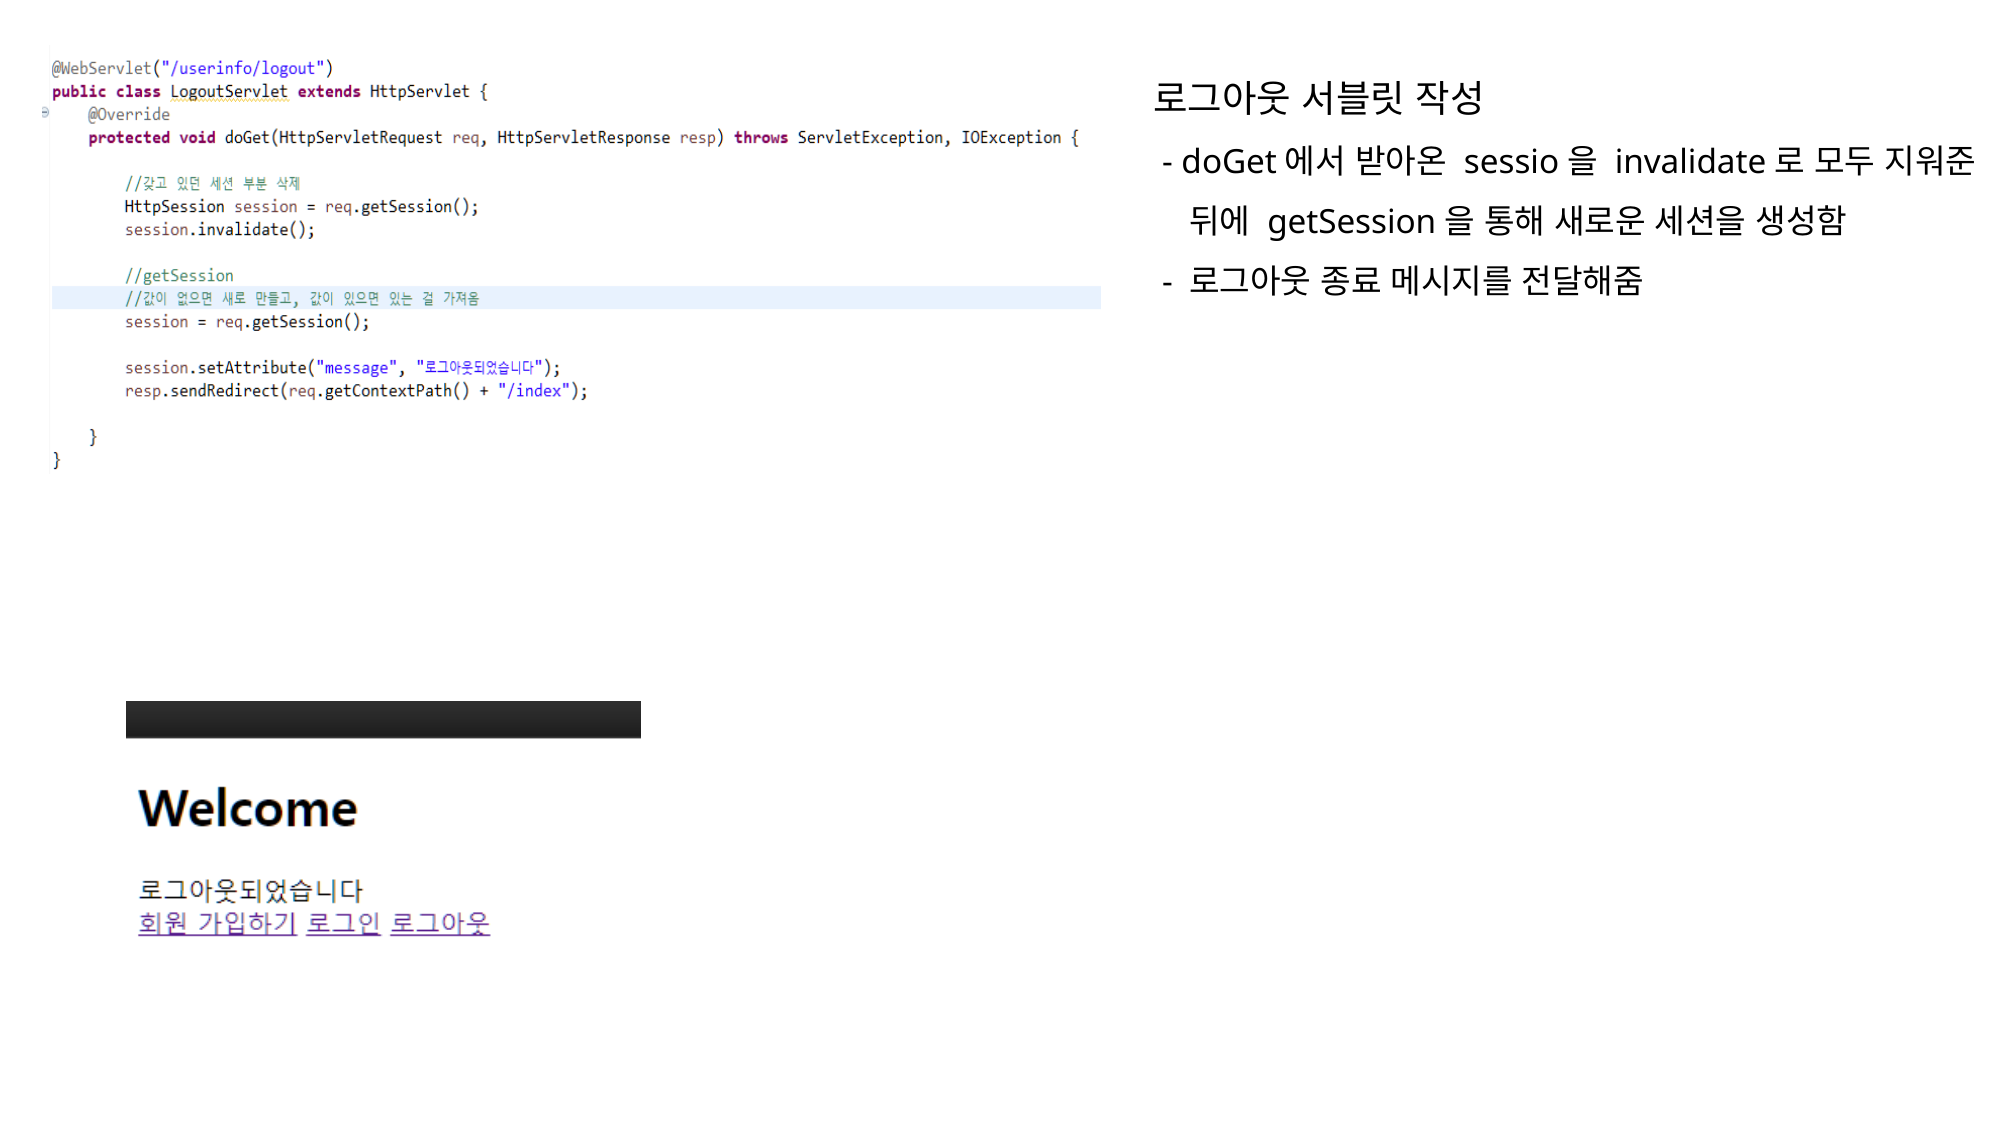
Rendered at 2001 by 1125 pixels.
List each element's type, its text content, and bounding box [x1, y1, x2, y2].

picture [126, 701, 641, 999]
text_box 로그아웃 서블릿 작성 - doGet에서 받아온 sessio을 invalidate로 모두 지워준 뒤에 getSession을 통해 새로운 세션을 생성함 - 로그아웃 종료 메시지를 전달해줌 [1138, 45, 2000, 308]
picture [42, 45, 1101, 474]
